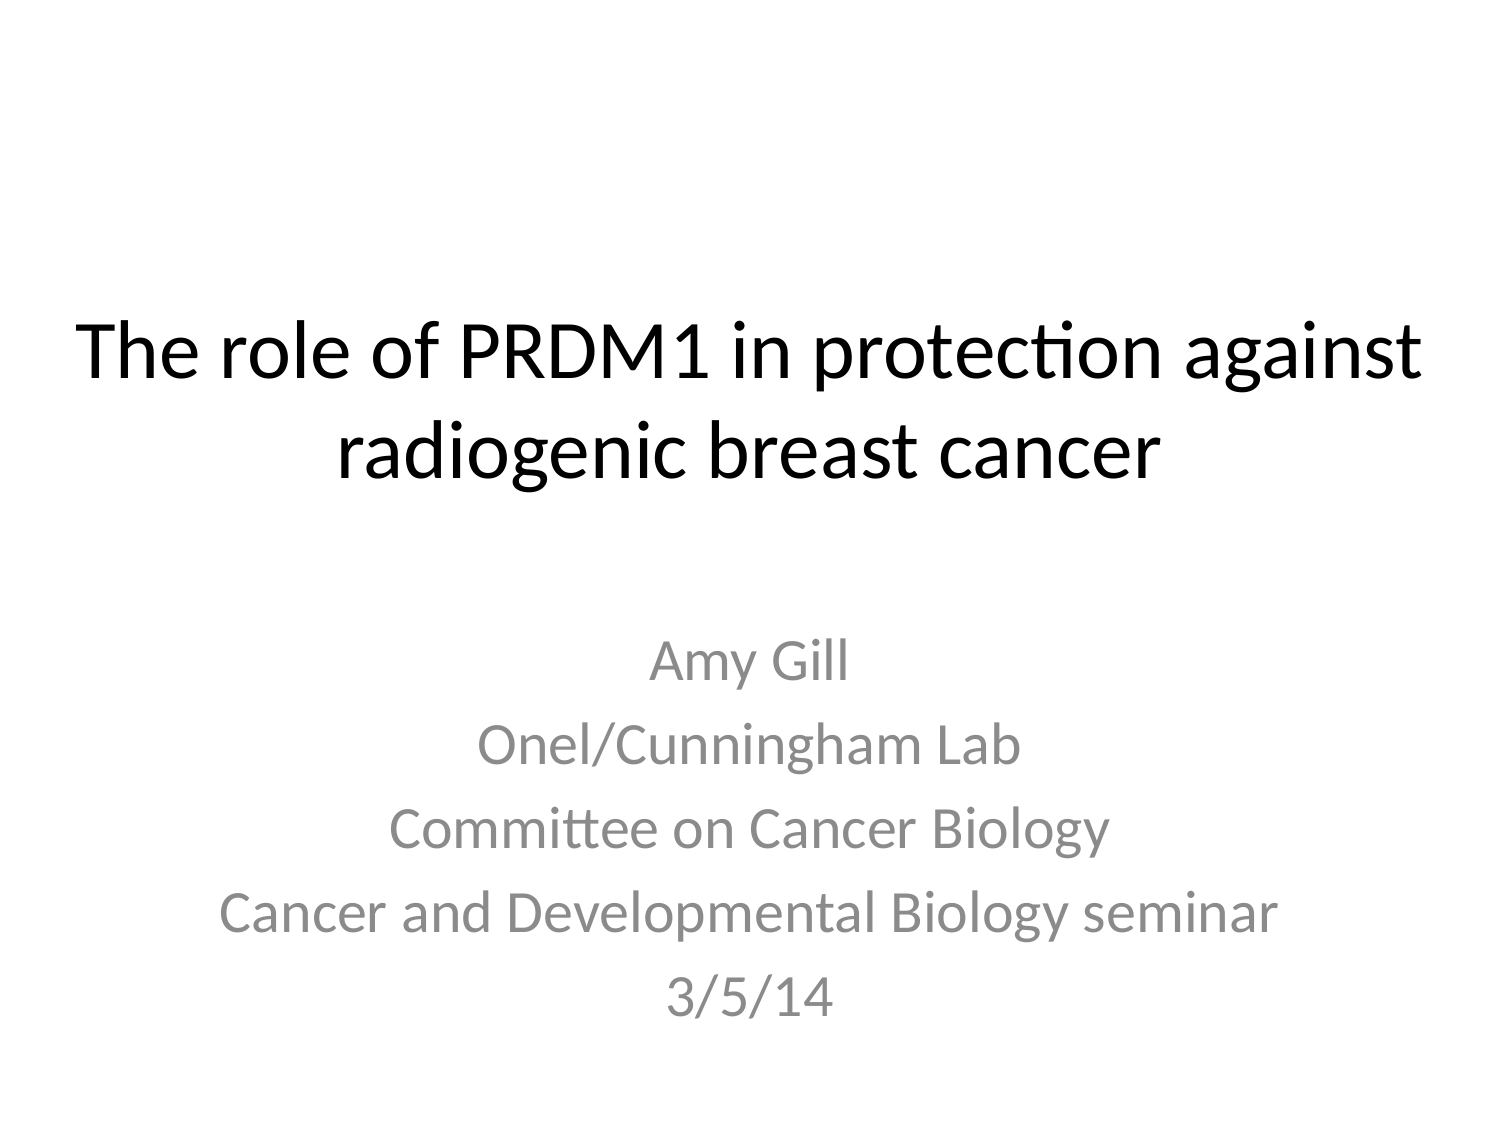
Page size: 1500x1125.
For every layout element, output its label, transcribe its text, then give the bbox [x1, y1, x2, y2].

title The role of PRDM1 in protection against radiogenic breast cancer [0, 275, 1500, 517]
subtitle Amy Gill Onel/Cunningham Lab Committee on Cancer Biology Cancer and Developmental Biology seminar 3/5/14 [0, 612, 1500, 1038]
